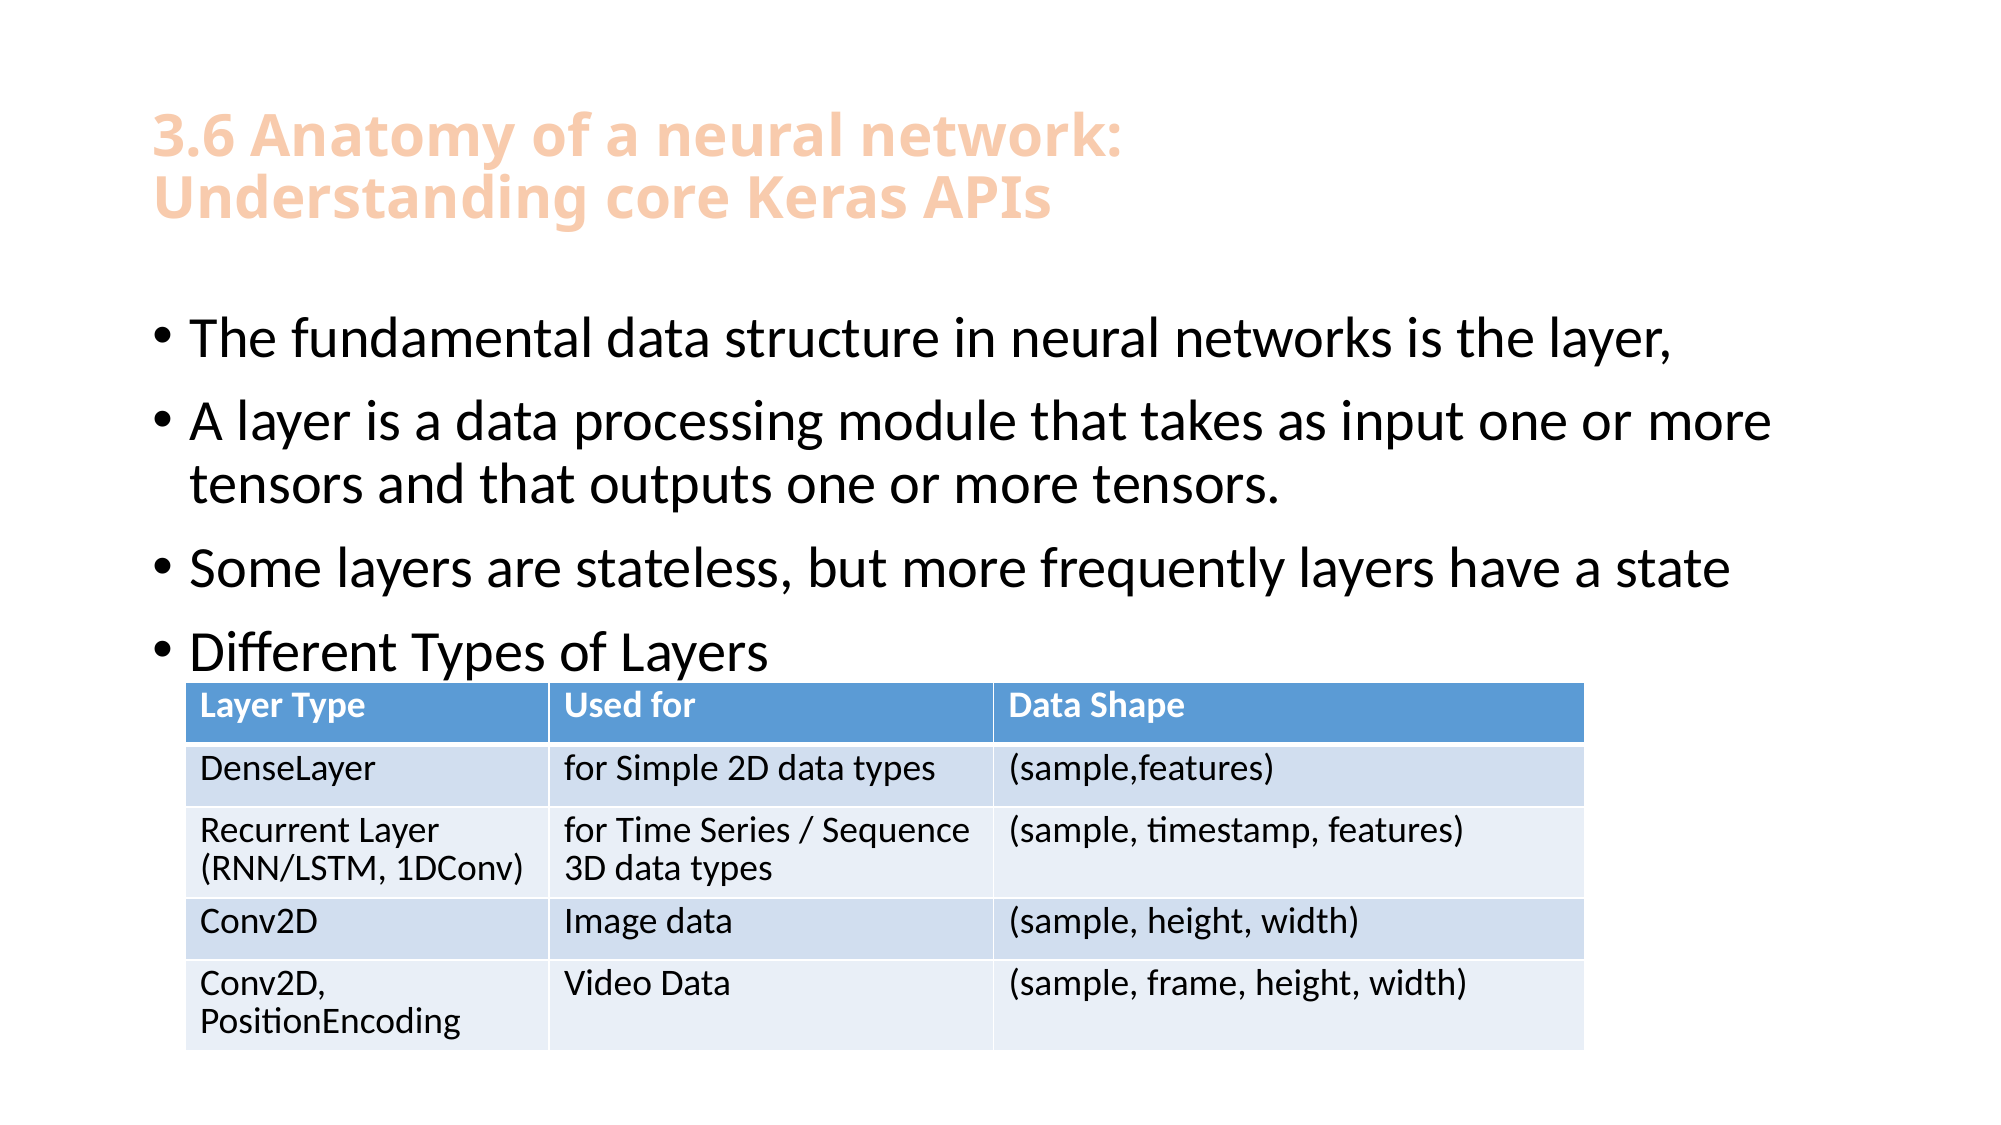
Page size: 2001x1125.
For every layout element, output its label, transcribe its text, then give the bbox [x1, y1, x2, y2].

table_cell for Time Series / Sequence 3D data types [550, 808, 993, 897]
table_cell Video Data [550, 961, 993, 1050]
table_cell (sample, frame, height, width) [994, 961, 1584, 1050]
table_cell (sample,features) [994, 747, 1584, 806]
table_header Data Shape [994, 683, 1584, 742]
list The fundamental data structure in neural networks is the layer, A layer is a data processing module that takes as input one or more tensors and that outputs one or more tensors. Some layers are stateless, but more frequently layers have a state Different Types of Layers [137, 299, 1863, 1014]
table_cell Conv2D, PositionEncoding [186, 961, 548, 1050]
table_cell Image data [550, 899, 993, 959]
table_cell Recurrent Layer (RNN/LSTM, 1DConv) [186, 808, 548, 897]
table_header Layer Type [186, 683, 548, 742]
table_cell for Simple 2D data types [550, 747, 993, 806]
table_cell (sample, height, width) [994, 899, 1584, 959]
table_cell DenseLayer [186, 747, 548, 806]
table_cell Conv2D [186, 899, 548, 959]
title 3.6 Anatomy of a neural network: Understanding core Keras APIs [137, 59, 1863, 278]
table_header Used for [550, 683, 993, 742]
table_cell (sample, timestamp, features) [994, 808, 1584, 897]
